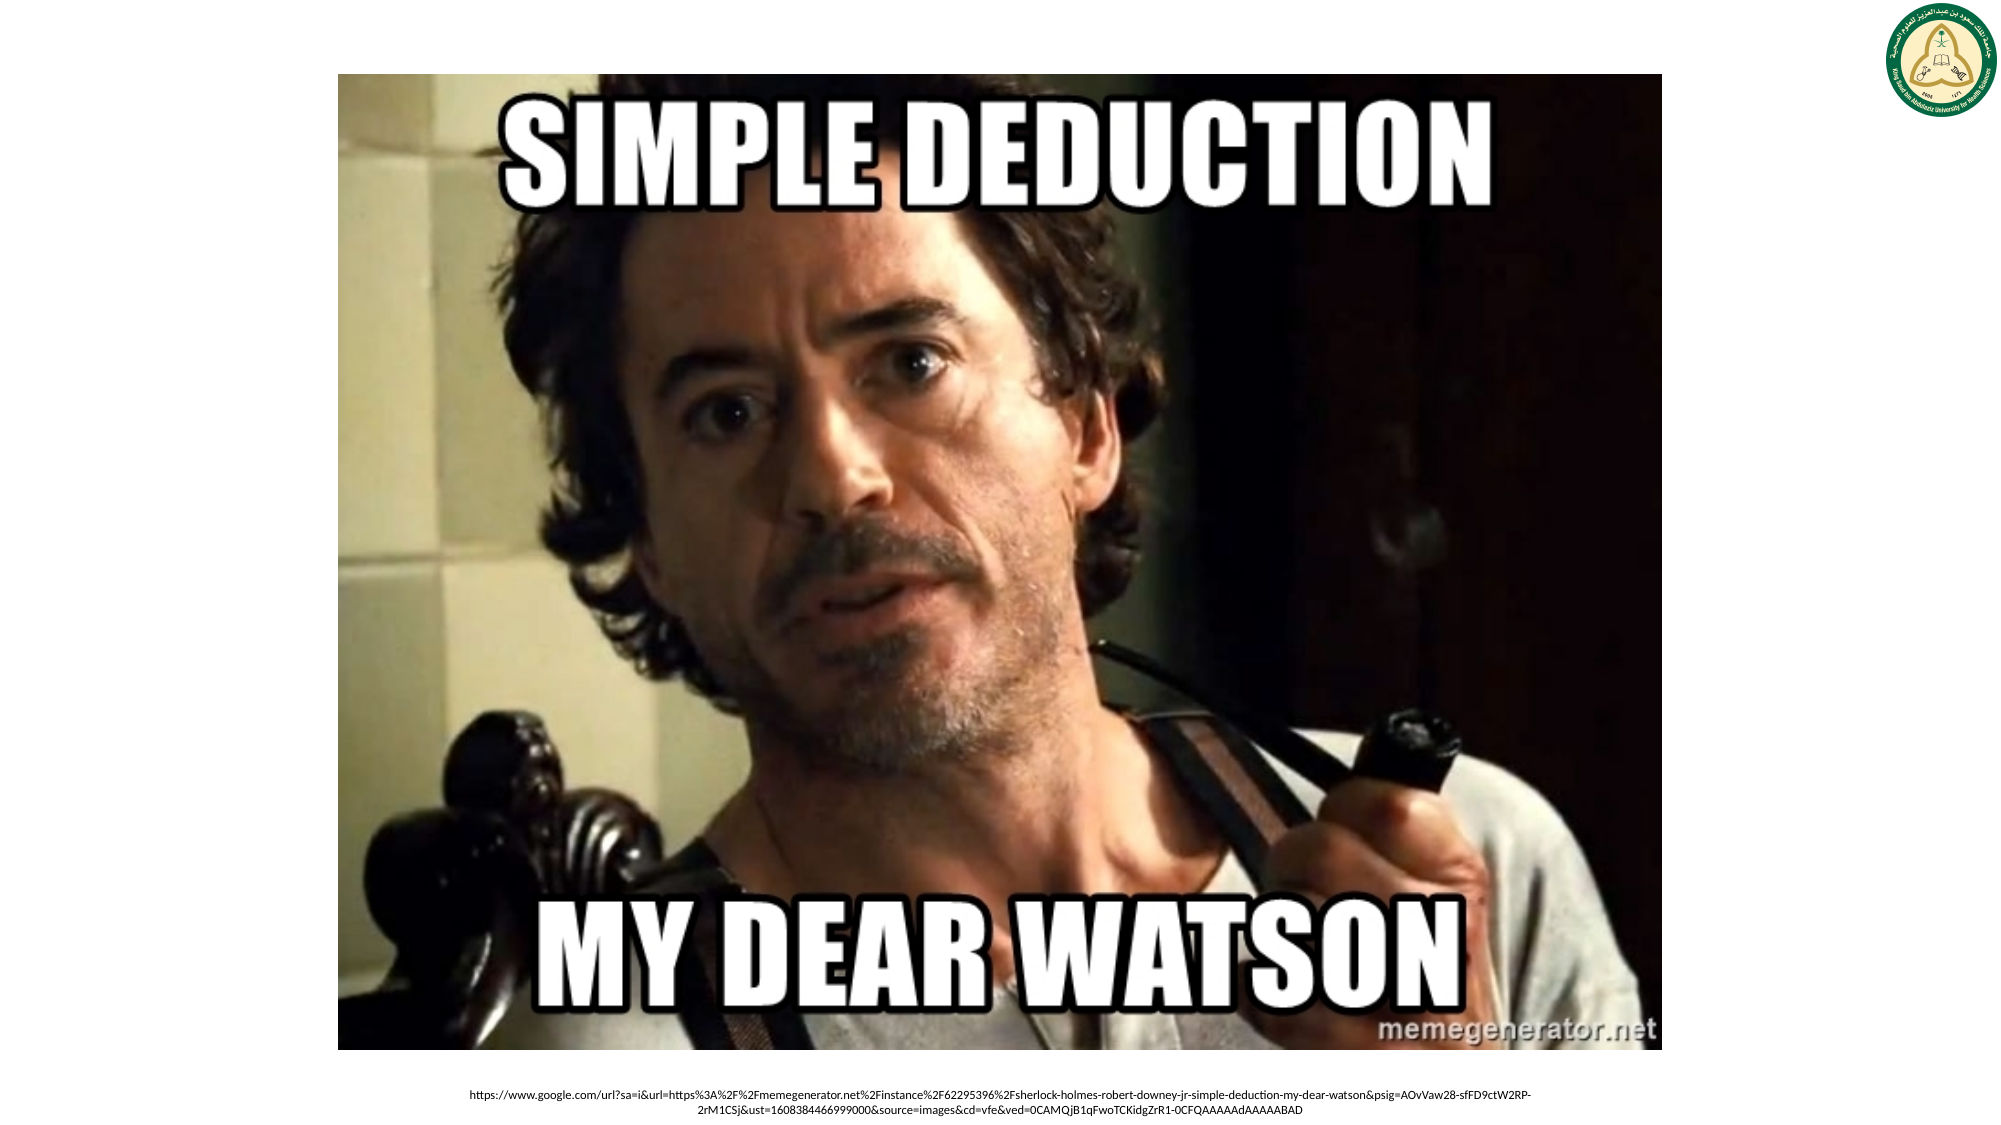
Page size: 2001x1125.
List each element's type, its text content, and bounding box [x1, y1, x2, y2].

picture [1886, 3, 1997, 117]
picture [338, 74, 1662, 1050]
text_box https://www.google.com/url?sa=i&url=https%3A%2F%2Fmemegenerator.net%2Finstance%2F62295396%2Fsherlock-holmes-robert-downey-jr-simple-deduction-my-dear-watson&psig=AOvVaw28-sfFD9ctW2RP-2rM1CSj&ust=1608384466999000&source=images&cd=vfe&ved=0CAMQjB1qFwoTCKidgZrR1-0CFQAAAAAdAAAAABAD [304, 1079, 1696, 1125]
